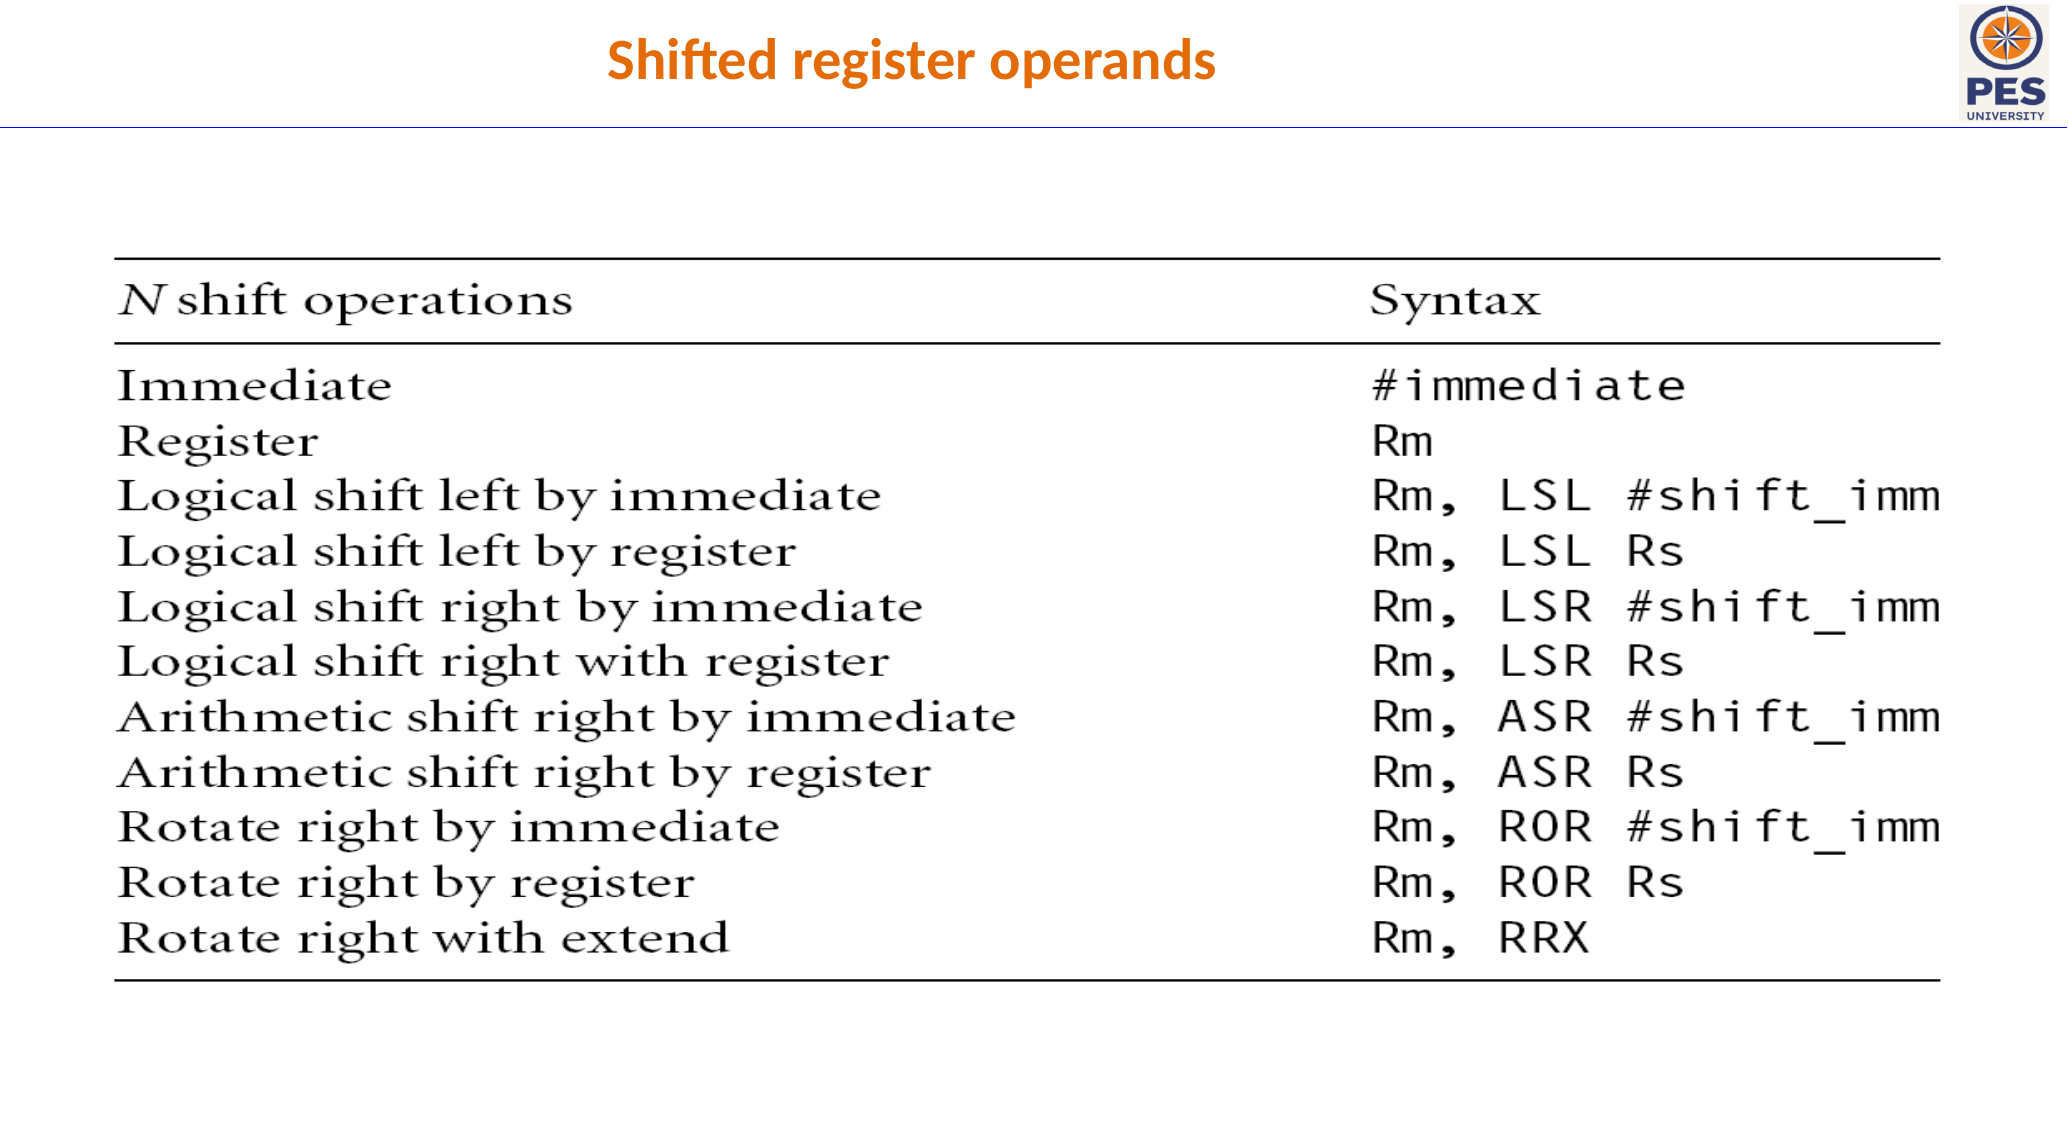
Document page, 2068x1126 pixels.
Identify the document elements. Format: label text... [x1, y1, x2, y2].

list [103, 248, 1964, 995]
picture [1959, 4, 2050, 122]
title Shifted register operands [103, 12, 1723, 100]
